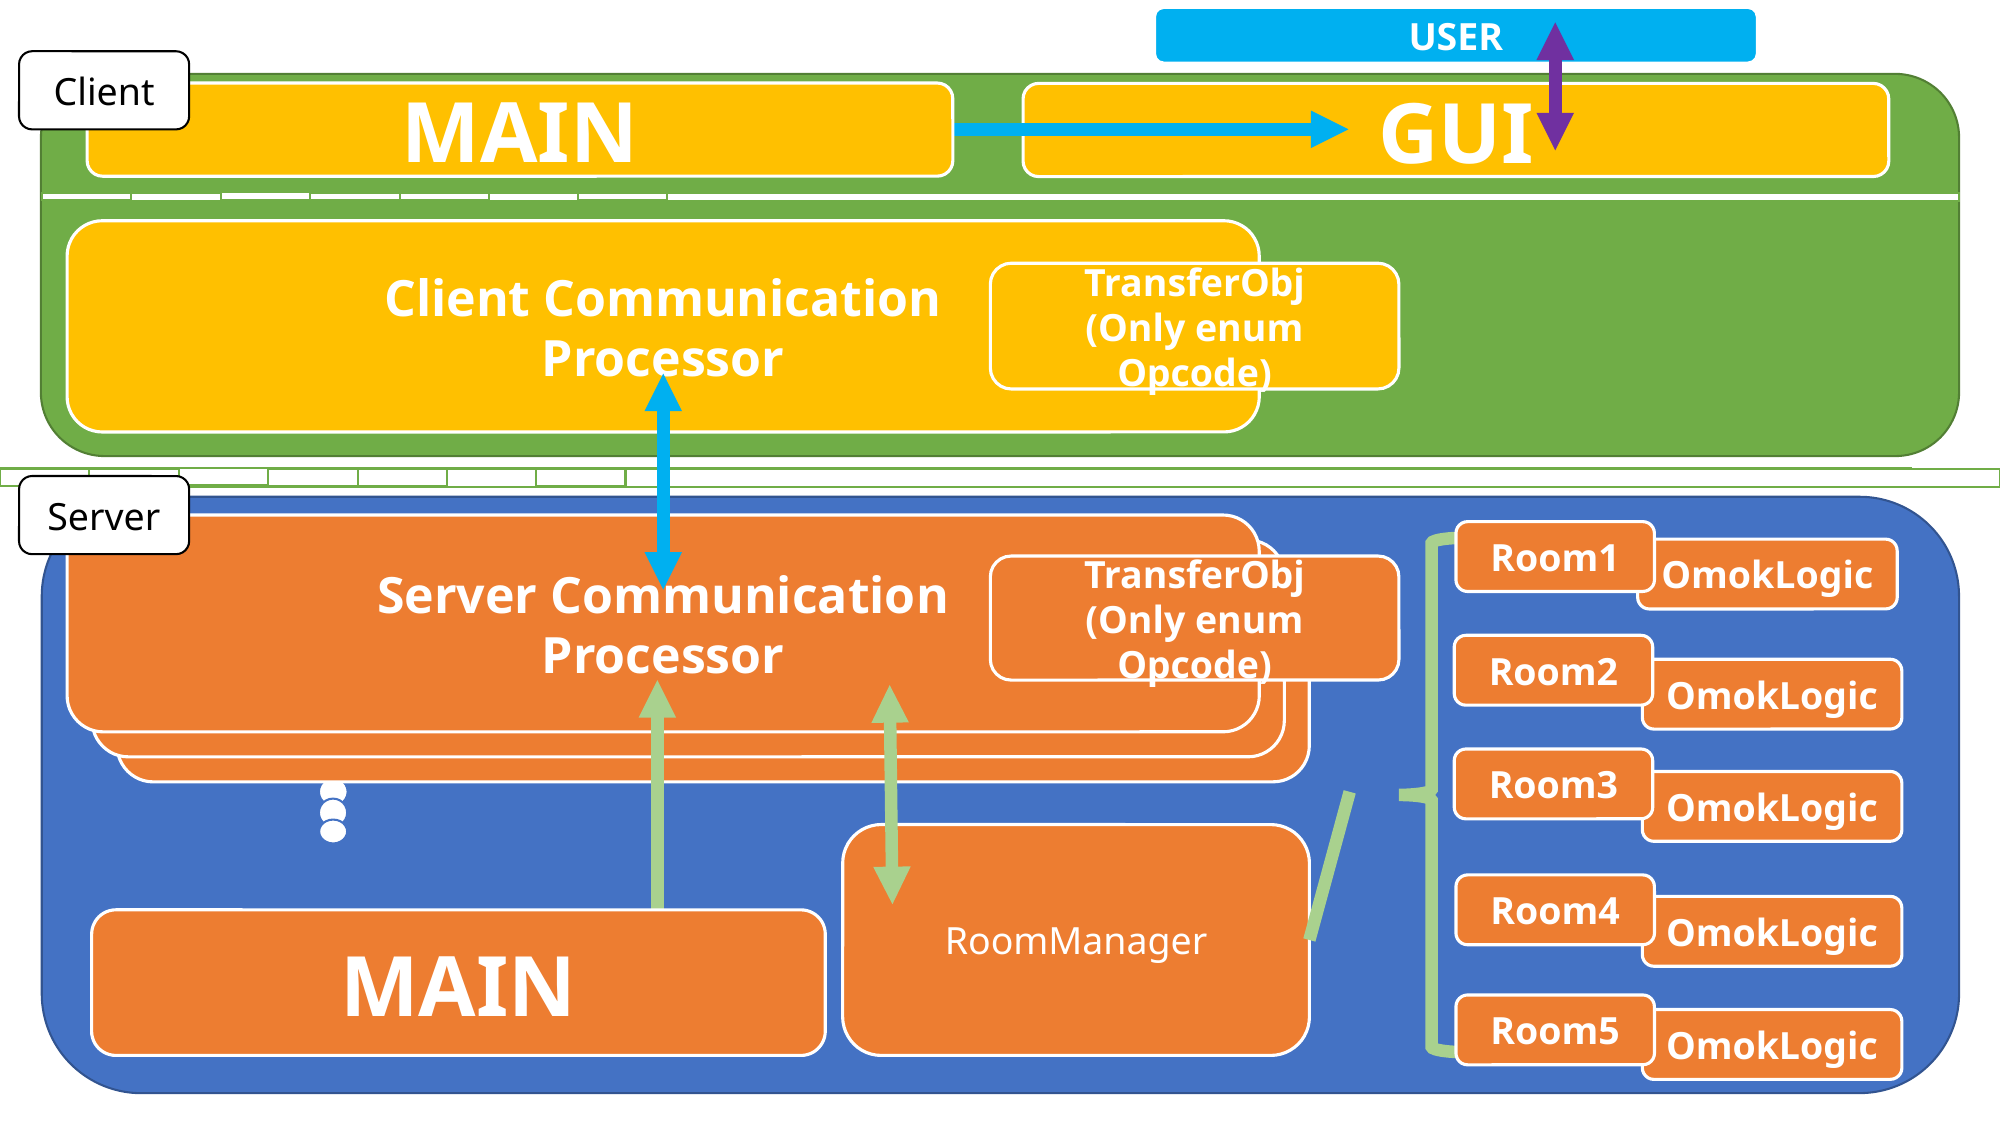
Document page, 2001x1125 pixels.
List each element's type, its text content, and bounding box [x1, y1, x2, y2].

text_box OmokLogic [1640, 1007, 1904, 1081]
text_box RoomManager [841, 822, 1311, 1057]
text_box [446, 468, 624, 488]
text_box Server [17, 474, 191, 556]
text_box OmokLogic [1636, 537, 1899, 611]
text_box GUI [1021, 81, 1891, 179]
text_box Room2 [1452, 633, 1655, 707]
text_box [488, 192, 666, 202]
text_box [317, 797, 349, 822]
text_box Room5 [1454, 993, 1657, 1067]
text_box Server Communication Processor [664, 759, 884, 784]
text_box [535, 467, 657, 487]
text_box Room4 [1454, 873, 1657, 947]
text_box Client [17, 50, 191, 131]
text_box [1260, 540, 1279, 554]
text_box [41, 192, 130, 201]
text_box OmokLogic [1640, 769, 1904, 843]
text_box [178, 467, 267, 486]
text_box [88, 468, 178, 475]
text_box Server Communication Processor [897, 682, 1311, 784]
text_box [317, 784, 349, 802]
text_box Server Communication Processor [664, 734, 884, 759]
text_box [0, 467, 178, 487]
text_box Client Communication Processor [65, 219, 1261, 434]
text_box Server Communication Processor [65, 513, 1261, 734]
text_box [577, 192, 666, 201]
text_box TransferObj (Only enum Opcode) [988, 261, 1401, 391]
text_box [666, 192, 1960, 202]
text_box [130, 192, 488, 202]
text_box OmokLogic [1640, 894, 1904, 968]
text_box [318, 818, 349, 845]
text_box [40, 495, 1961, 1095]
text_box MAIN [90, 908, 827, 1057]
text_box [624, 468, 657, 488]
text_box [39, 72, 1961, 458]
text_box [1309, 791, 1350, 940]
text_box Server Communication Processor [92, 732, 651, 759]
text_box [670, 468, 2000, 488]
text_box TransferObj (Only enum Opcode) [988, 554, 1401, 682]
text_box [399, 192, 488, 201]
text_box Room3 [1452, 747, 1655, 821]
text_box USER [1152, 5, 1759, 65]
text_box [357, 467, 535, 487]
text_box OmokLogic [1640, 657, 1904, 731]
text_box Server Communication Processor [117, 757, 651, 784]
text_box [267, 467, 357, 487]
text_box [220, 191, 1514, 201]
text_box MAIN [85, 81, 955, 178]
text_box [309, 192, 399, 201]
text_box Room1 [1454, 520, 1657, 594]
text_box [1398, 536, 1465, 1054]
text_box Server Communication Processor [897, 682, 1286, 759]
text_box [889, 685, 893, 905]
